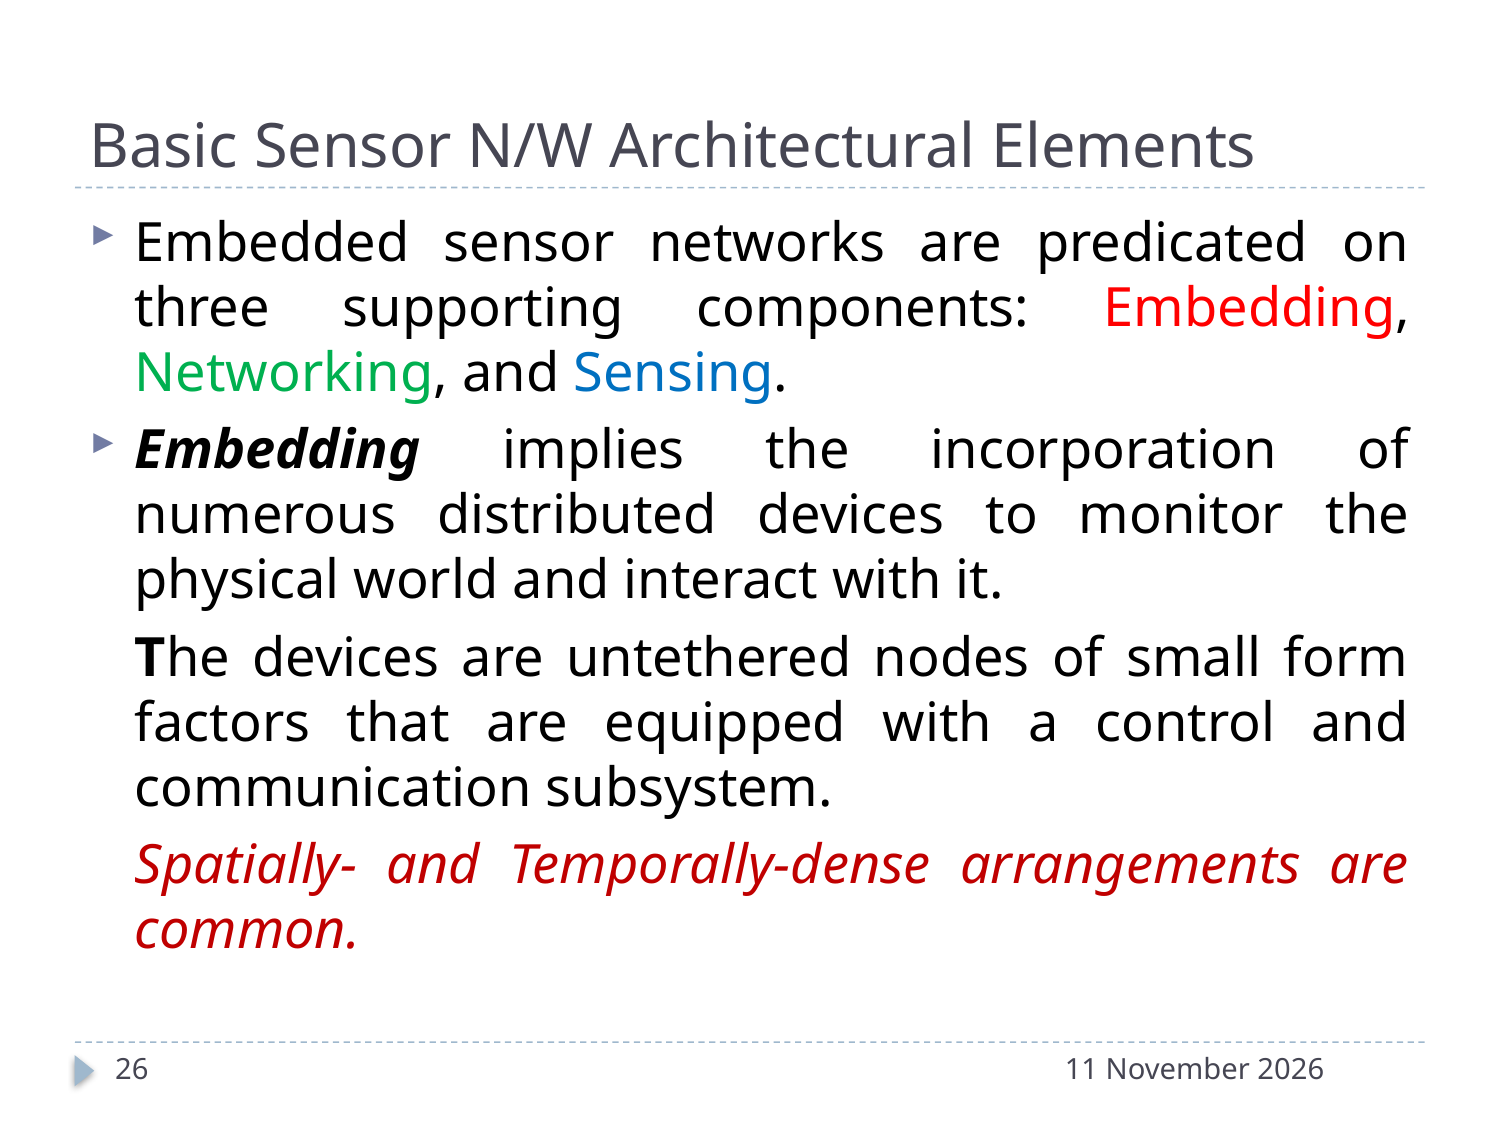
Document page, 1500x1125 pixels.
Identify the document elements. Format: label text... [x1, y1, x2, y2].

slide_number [1050, 1042, 1426, 1103]
list Embedded sensor networks are predicated on three supporting components: Embedding, Networking, and Sensing. Embedding implies the incorporation of numerous distributed devices to monitor the physical world and interact with it. The devices are untethered nodes of small form factors that are equipped with a control and communication subsystem. Spatially- and Temporally-dense arrangements are common. [75, 200, 1425, 1010]
title Basic Sensor N/W Architectural Elements [75, 24, 1425, 188]
slide_number 26 [100, 1042, 426, 1103]
